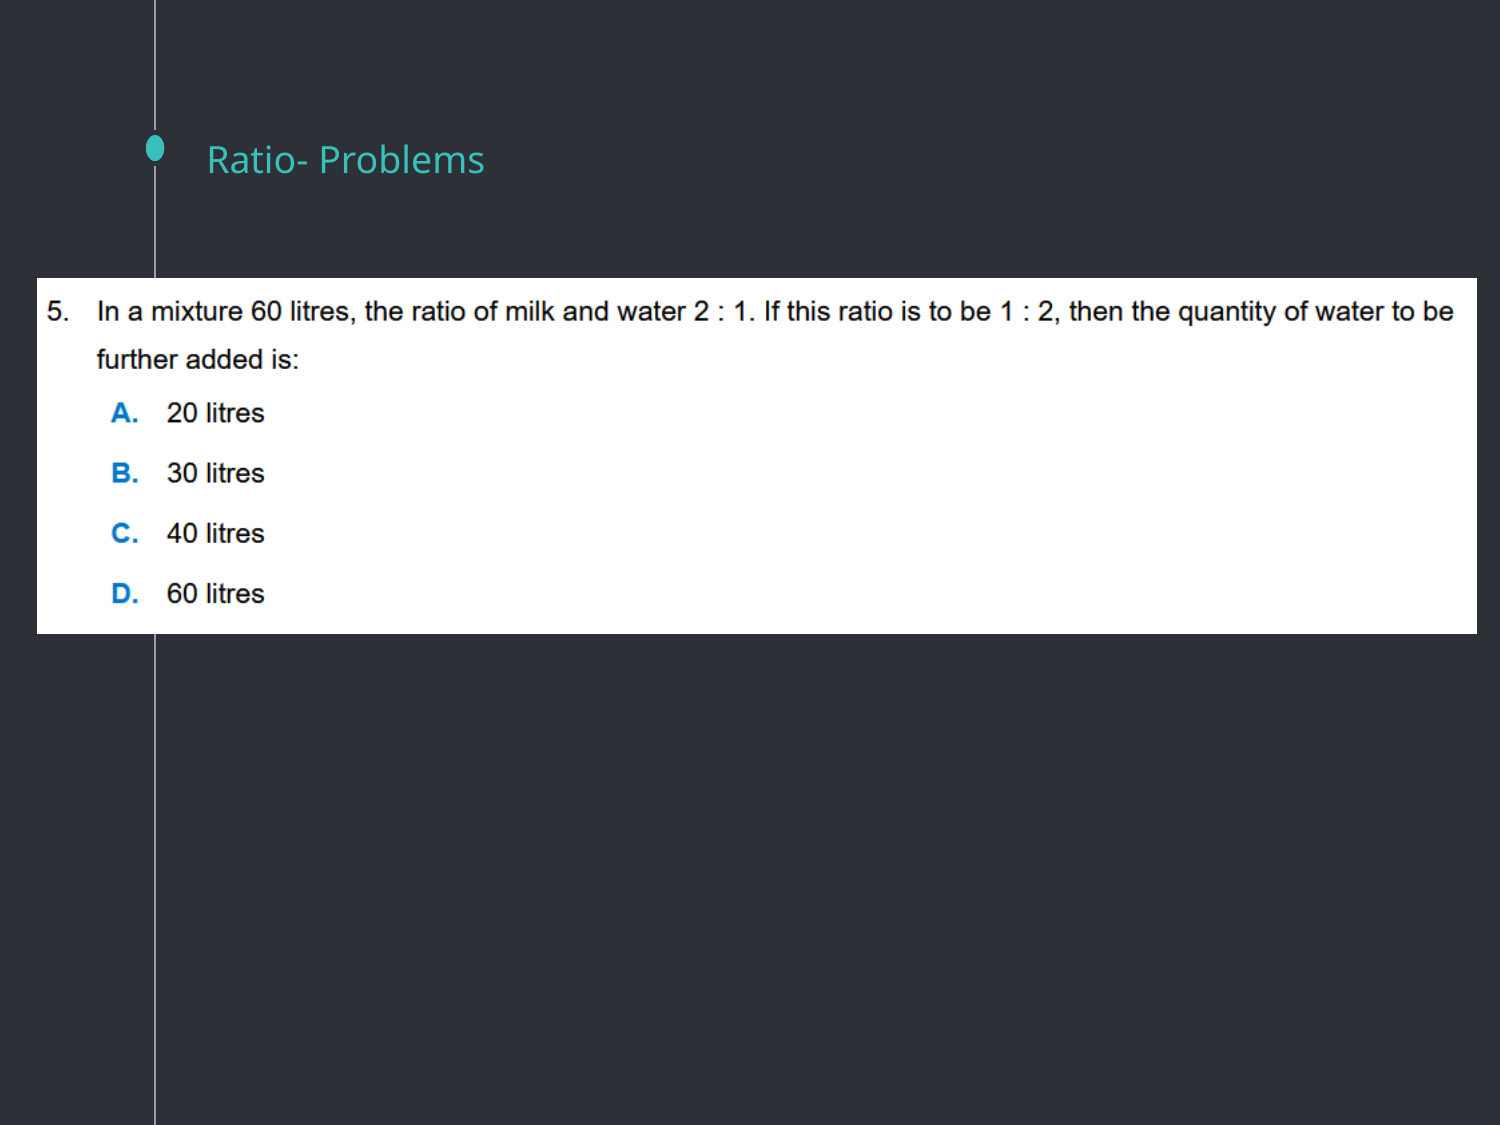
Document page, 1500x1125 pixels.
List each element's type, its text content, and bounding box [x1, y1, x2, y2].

title Ratio- Problems [191, 120, 1317, 196]
picture [37, 278, 1477, 634]
